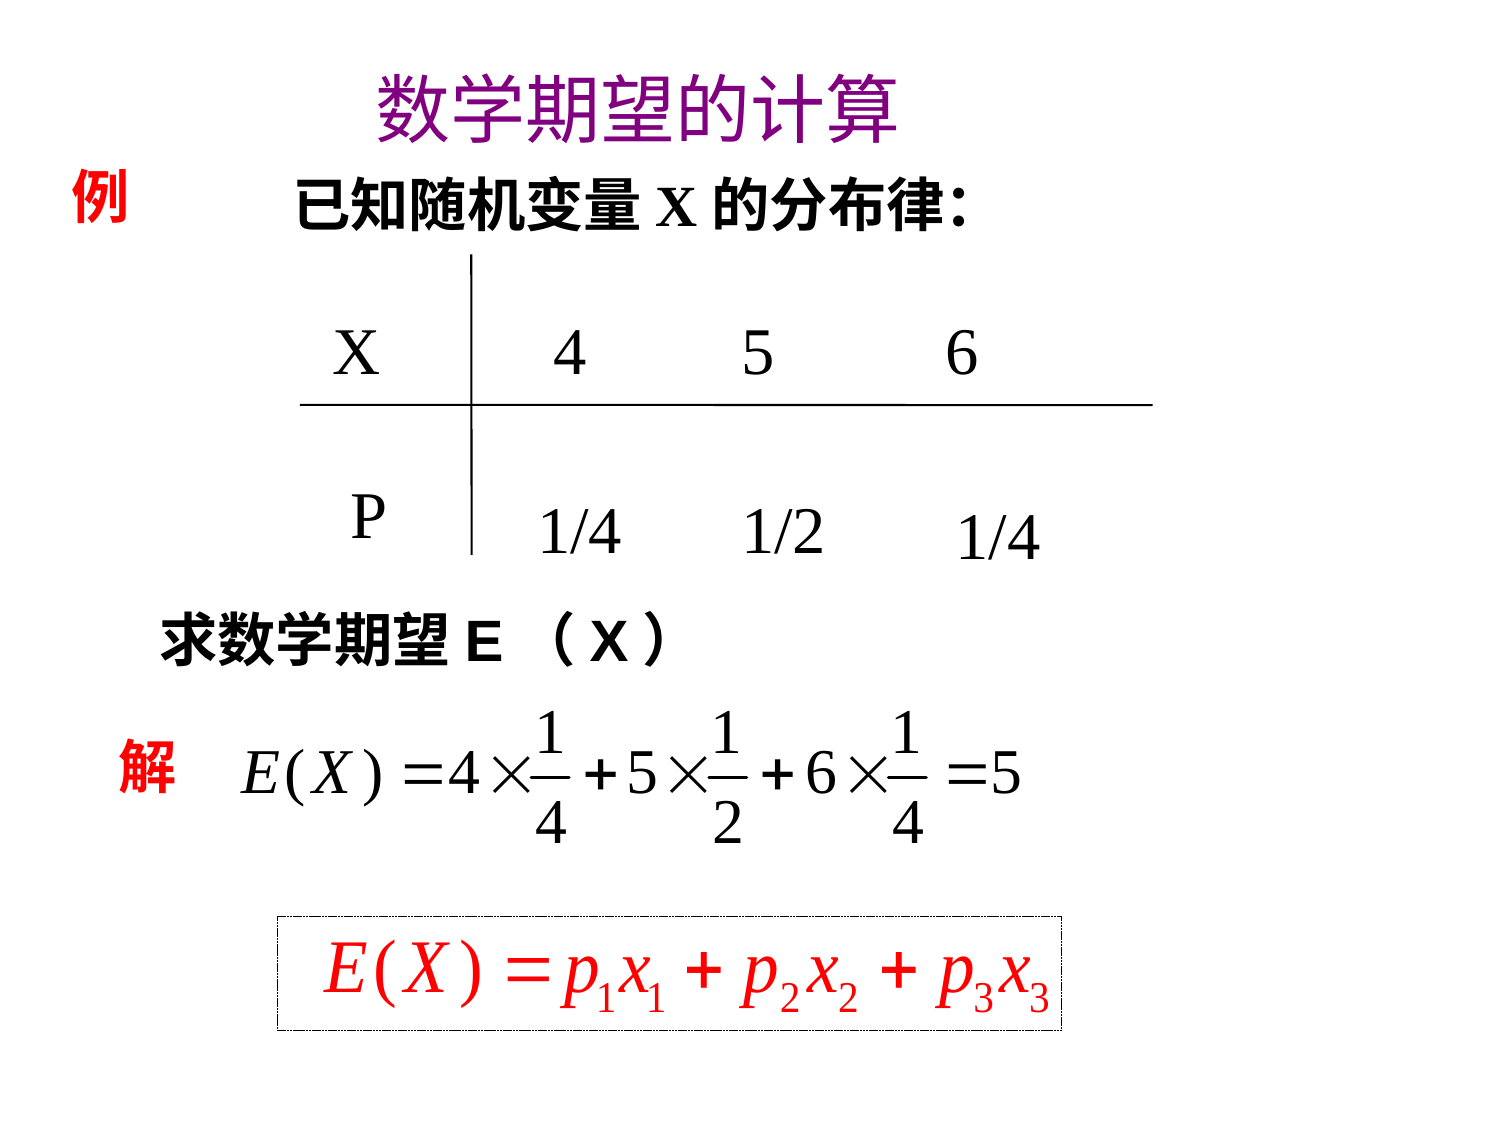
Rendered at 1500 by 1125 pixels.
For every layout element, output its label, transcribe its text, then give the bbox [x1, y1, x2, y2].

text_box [300, 255, 1152, 581]
text_box 例 [56, 152, 158, 238]
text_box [229, 692, 1034, 858]
text_box 求数学期望E（X） [144, 595, 742, 681]
text_box 数学期望的计算 [360, 54, 1152, 160]
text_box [277, 916, 1063, 1031]
text_box 已知随机变量X的分布律： [277, 160, 1176, 246]
text_box 解 [103, 722, 219, 808]
